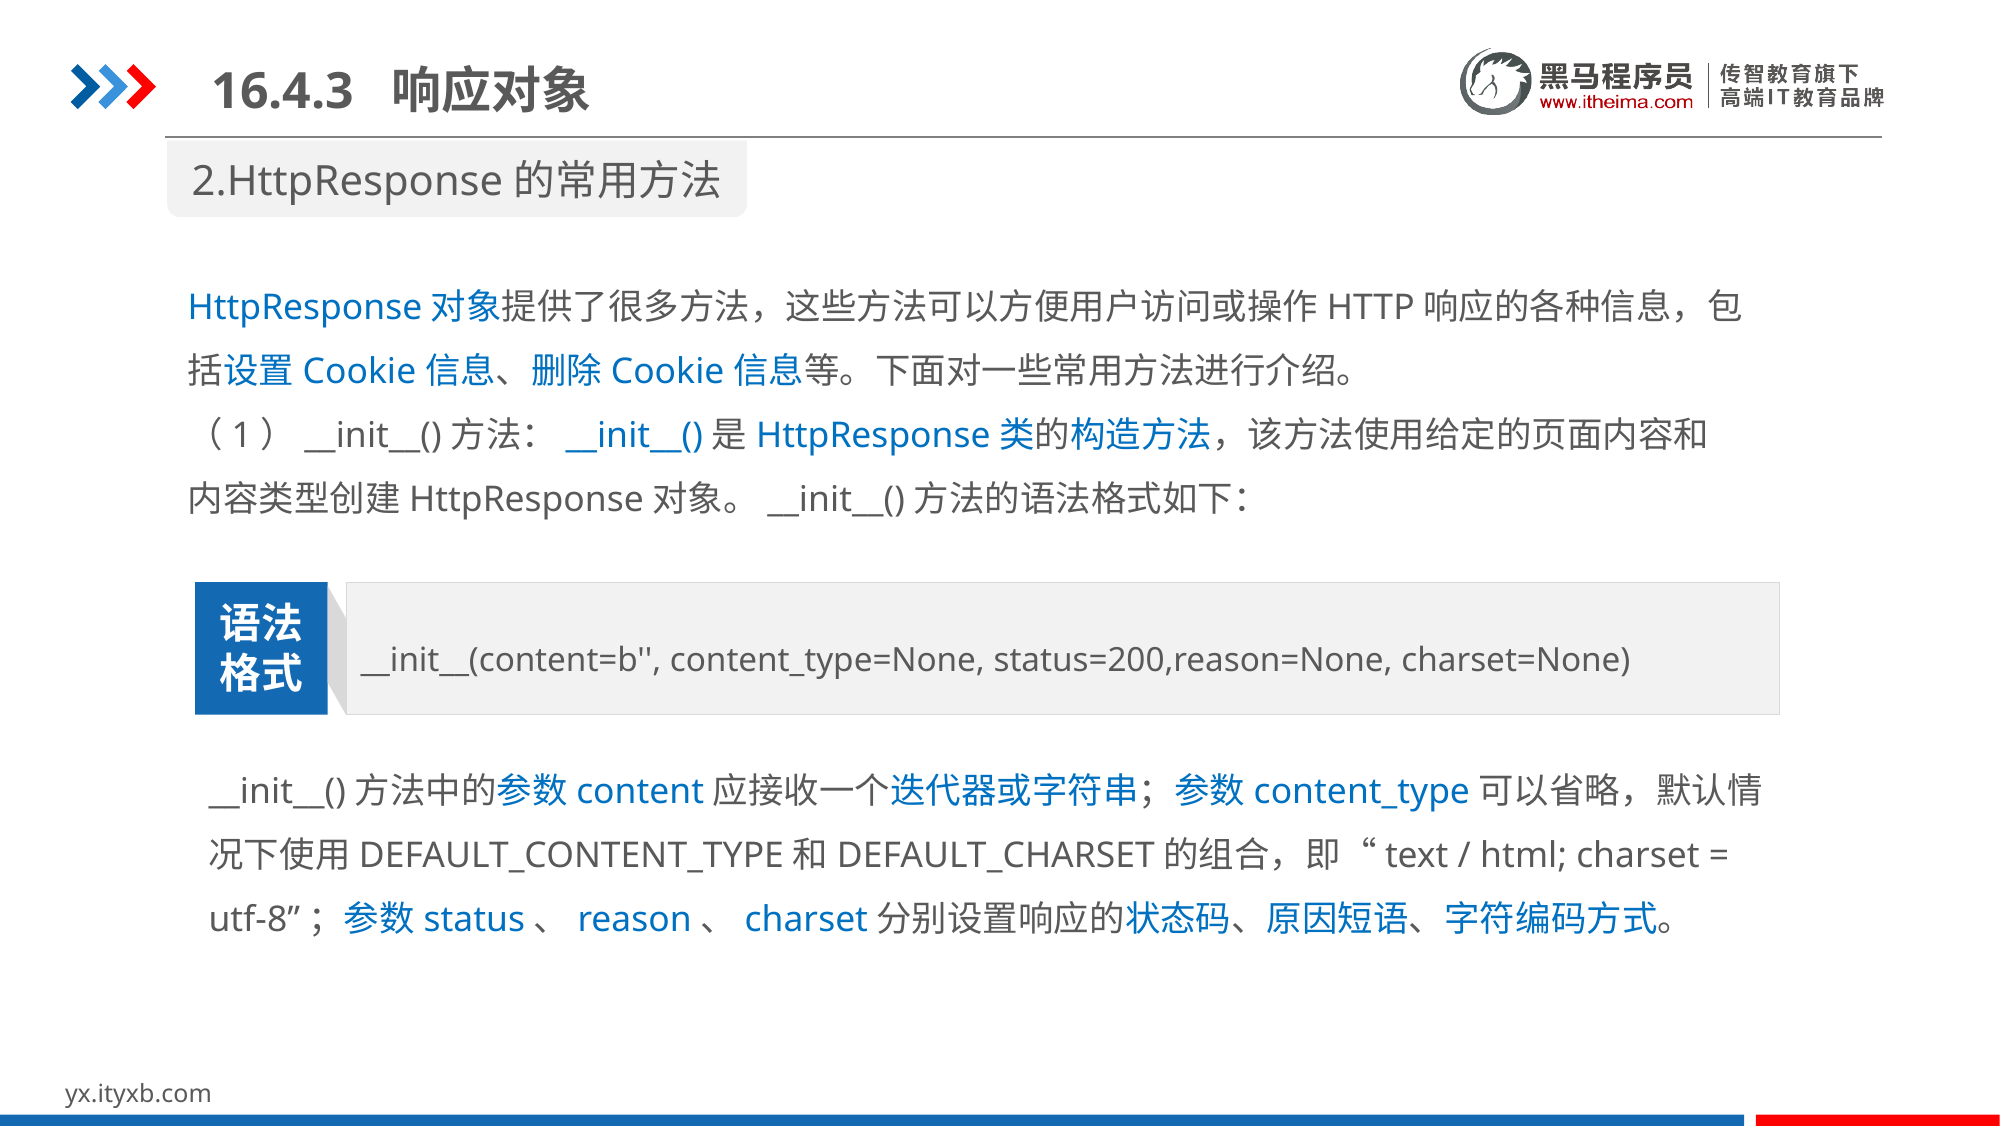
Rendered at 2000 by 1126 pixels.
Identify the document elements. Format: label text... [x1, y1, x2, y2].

text_box HttpResponse对象提供了很多方法，这些方法可以方便用户访问或操作HTTP响应的各种信息，包括设置Cookie信息、删除Cookie信息等。下面对一些常用方法进行介绍。 （1）__init__()方法：__init__()是HttpResponse类的构造方法，该方法使用给定的页面内容和内容类型创建HttpResponse对象。__init__()方法的语法格式如下： [172, 255, 1759, 562]
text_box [194, 581, 1780, 715]
text_box __init__()方法中的参数content应接收一个迭代器或字符串；参数content_type可以省略，默认情况下使用DEFAULT_CONTENT_TYPE和DEFAULT_CHARSET的组合，即“text / html; charset = utf-8”；参数status、reason、charset分别设置响应的状态码、原因短语、字符编码方式。 [193, 739, 1780, 960]
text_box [166, 140, 748, 218]
picture [1460, 48, 1887, 115]
text_box 16.4.3 响应对象 [196, 42, 1008, 136]
